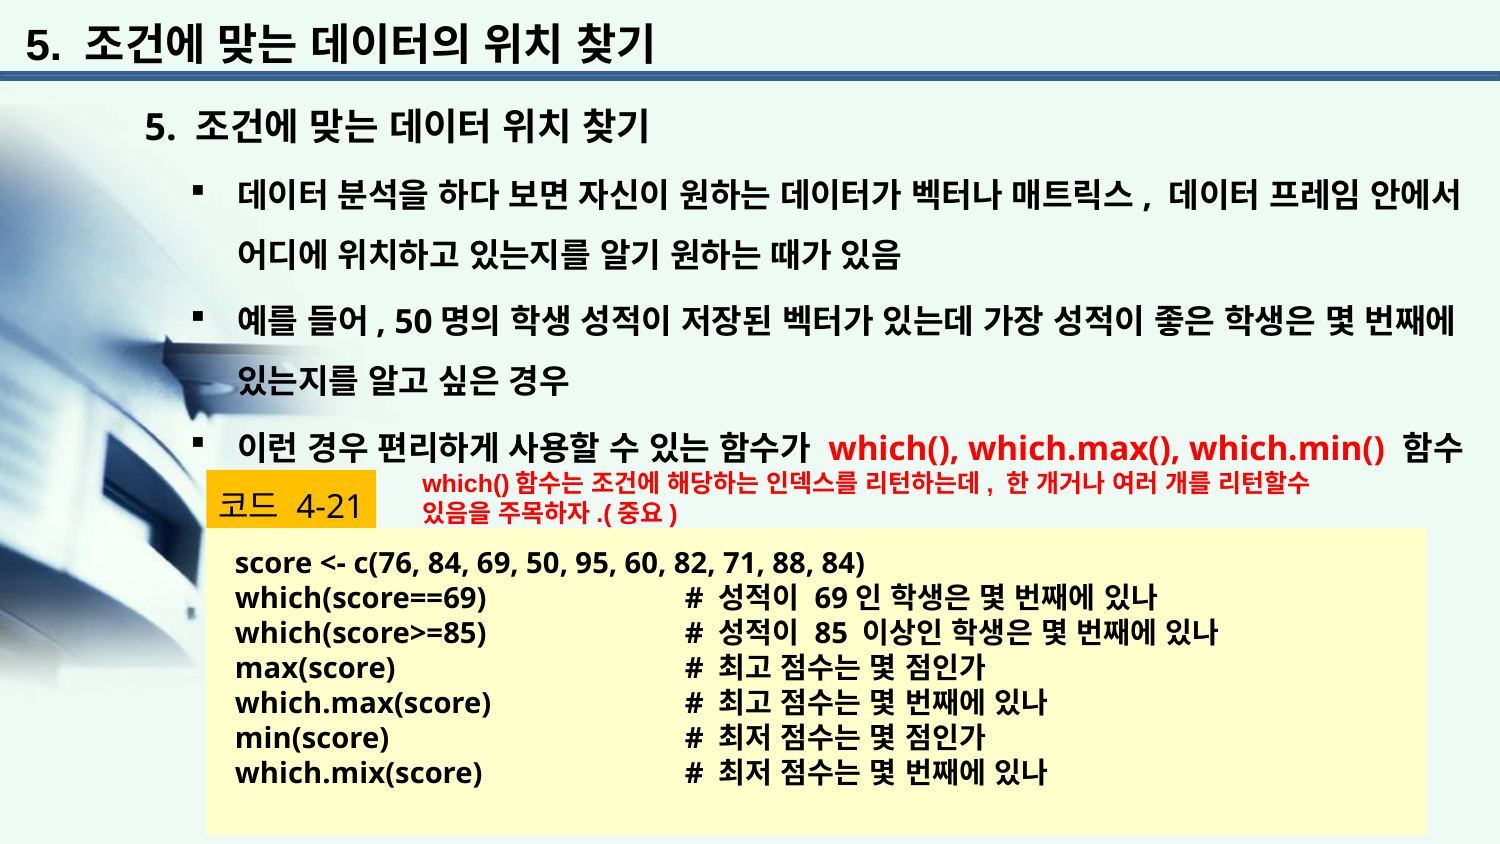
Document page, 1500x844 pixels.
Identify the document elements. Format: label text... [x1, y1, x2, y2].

text_box which()함수는 조건에 해당하는 인덱스를 리턴하는데, 한 개거나 여러 개를 리턴할수 있음을 주목하자.(중요) [407, 460, 1326, 535]
picture [0, 81, 1500, 844]
text_box [204, 468, 378, 478]
text_box 5. 조건에 맞는 데이터 위치 찾기 데이터 분석을 하다 보면 자신이 원하는 데이터가 벡터나 매트릭스, 데이터 프레임 안에서 어디에 위치하고 있는지를 알기 원하는 때가 있음 예를 들어, 50명의 학생 성적이 저장된 벡터가 있는데 가장 성적이 좋은 학생은 몇 번째에 있는지를 알고 싶은 경우 이런 경우 편리하게 사용할 수 있는 함수가 which(), which.max(), which.min() 함수 [100, 72, 1500, 771]
picture [0, 0, 1500, 71]
text_box score <- c(76, 84, 69, 50, 95, 60, 82, 71, 88, 84) which(score==69) # 성적이 69인 학생은 몇 번째에 있나 which(score>=85) # 성적이 85 이상인 학생은 몇 번째에 있나 max(score) # 최고 점수는 몇 점인가 which.max(score) # 최고 점수는 몇 번째에 있나 min(score) # 최저 점수는 몇 점인가 which.mix(score) # 최저 점수는 몇 번째에 있나 [220, 537, 1384, 797]
text_box 5. 조건에 맞는 데이터의 위치 찾기 [14, 10, 1309, 95]
text_box 코드 4-21 [203, 478, 380, 533]
text_box [204, 526, 1429, 837]
